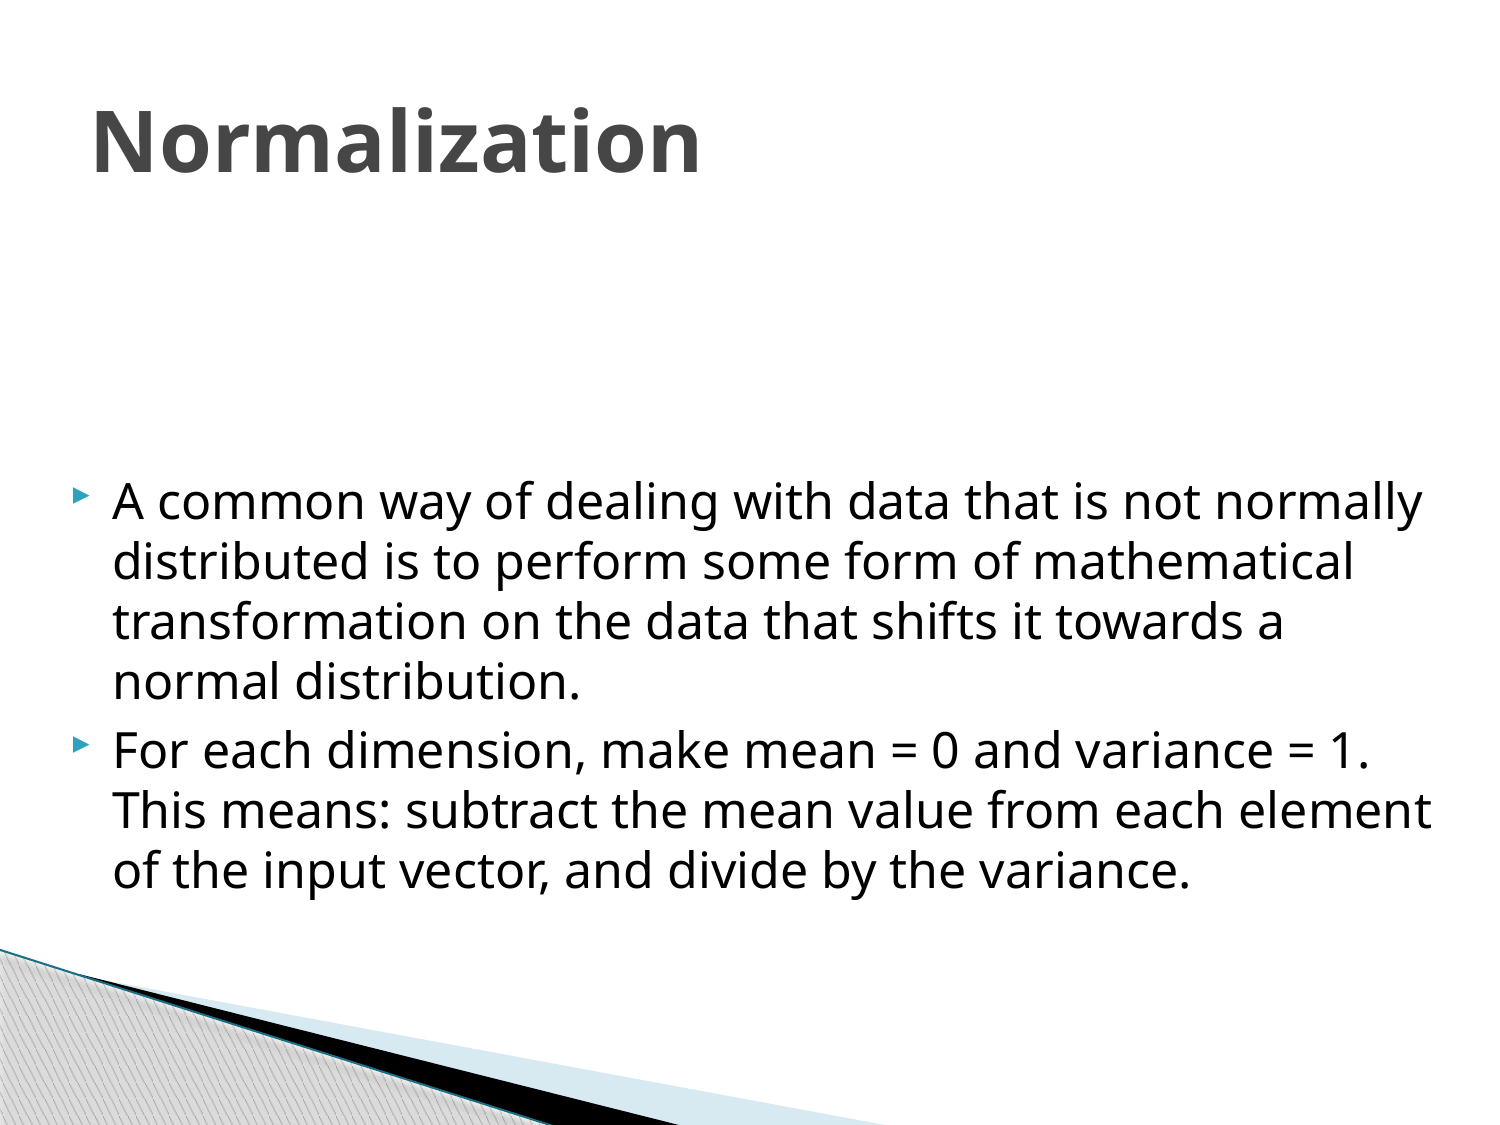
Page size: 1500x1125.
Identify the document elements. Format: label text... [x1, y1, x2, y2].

list A common way of dealing with data that is not normally distributed is to perform some form of mathematical transformation on the data that shifts it towards a normal distribution. For each dimension, make mean = 0 and variance = 1. This means: subtract the mean value from each element of the input vector, and divide by the variance. [37, 462, 1475, 1018]
title Normalization [75, 45, 1425, 233]
